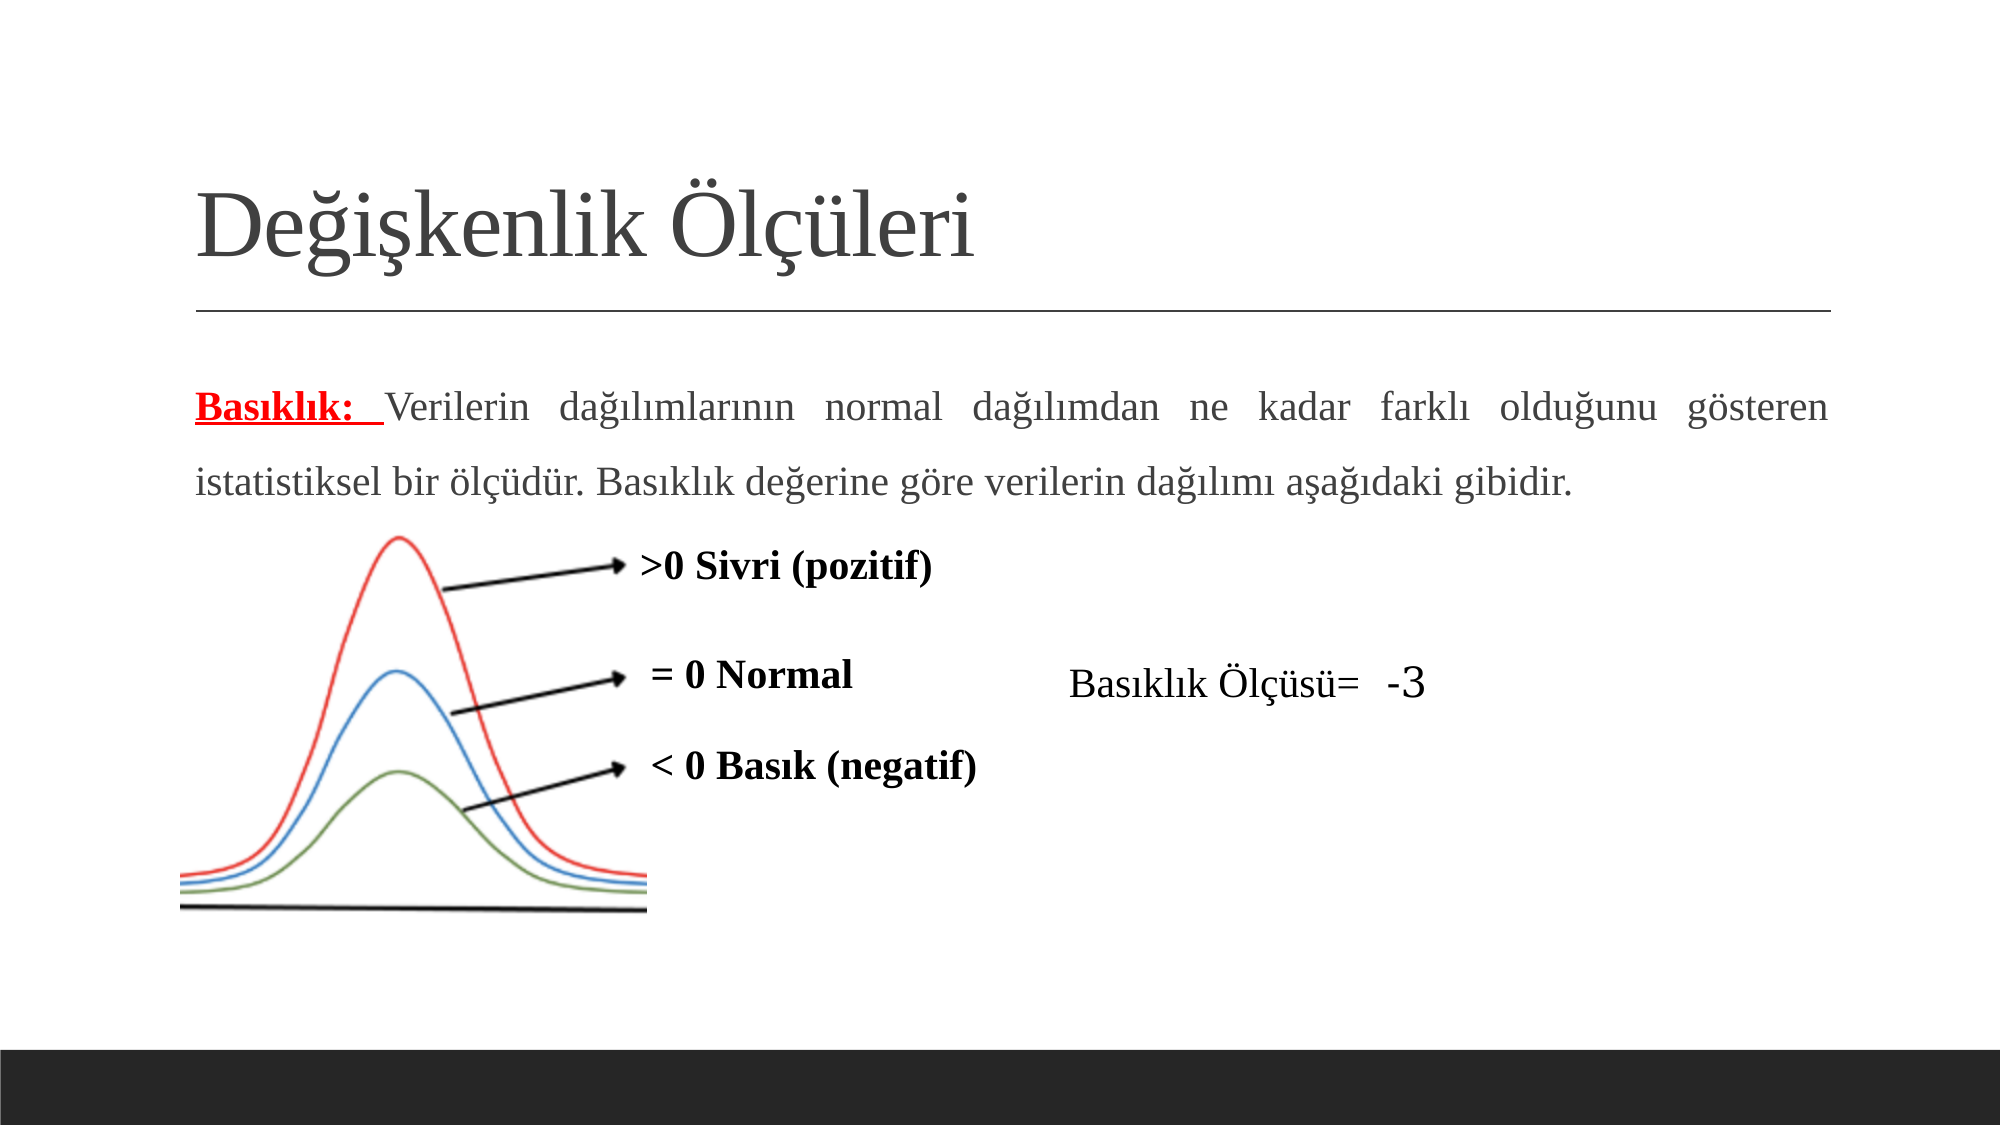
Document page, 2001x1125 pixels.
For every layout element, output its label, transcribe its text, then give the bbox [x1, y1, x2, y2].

text_box >0 Sivri (pozitif) [653, 530, 1009, 596]
text_box < 0 Basık (negatif) [655, 730, 1009, 795]
title Değişkenlik Ölçüleri [180, 47, 1830, 285]
text_box = 0 Normal [655, 639, 871, 705]
list Basıklık: Verilerin dağılımlarının normal dağılımdan ne kadar farklı olduğunu gösteren istatistiksel bir ölçüdür. Basıklık değerine göre verilerin dağılımı aşağıdaki gibidir. [180, 345, 1830, 963]
picture [179, 530, 648, 919]
